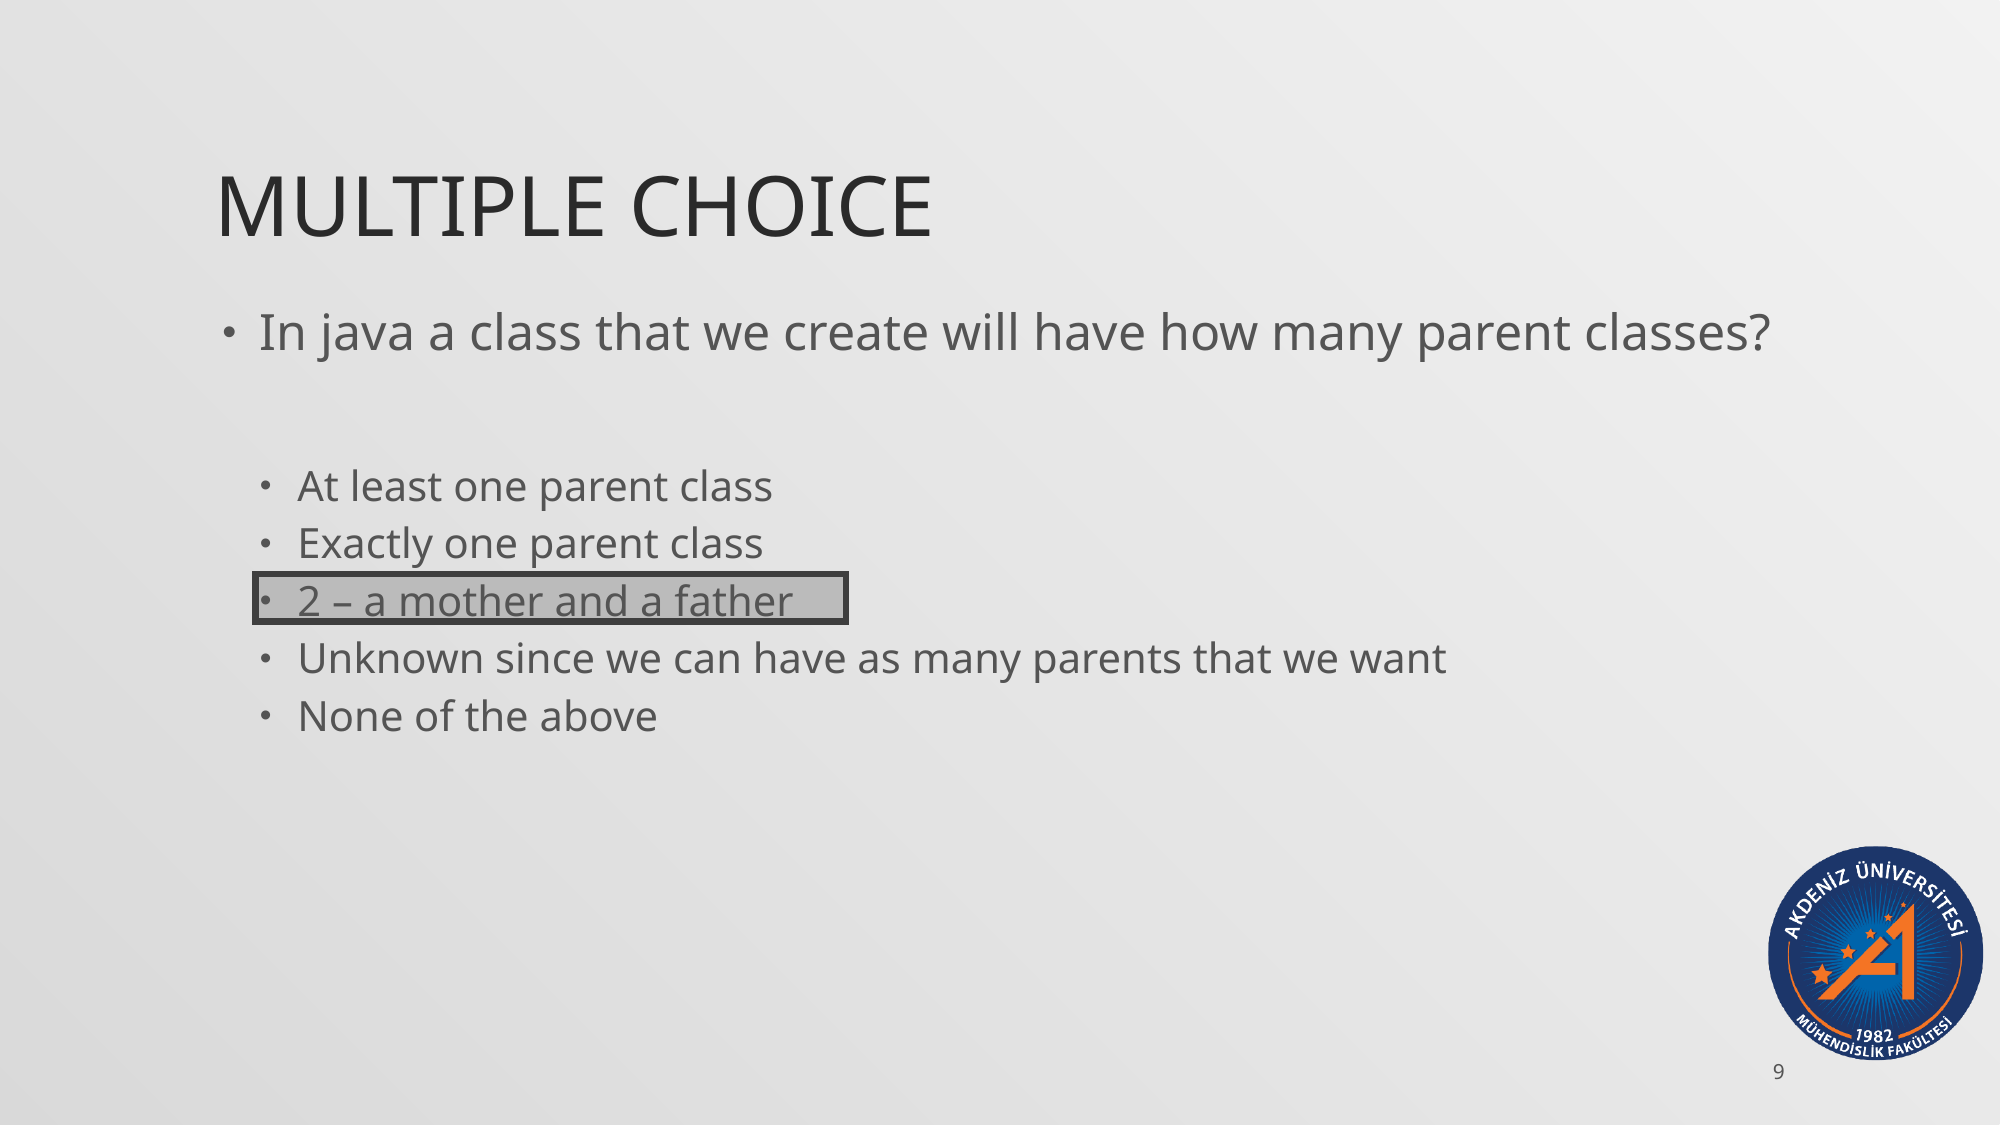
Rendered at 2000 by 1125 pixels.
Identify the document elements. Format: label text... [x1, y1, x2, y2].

title Multiple choice [199, 45, 1800, 263]
slide_number 9 [1612, 1057, 1800, 1088]
picture [1767, 843, 1985, 1061]
list In java a class that we create will have how many parent classes? At least one parent class Exactly one parent class 2 – a mother and a father Unknown since we can have as many parents that we want None of the above [199, 299, 1800, 1013]
